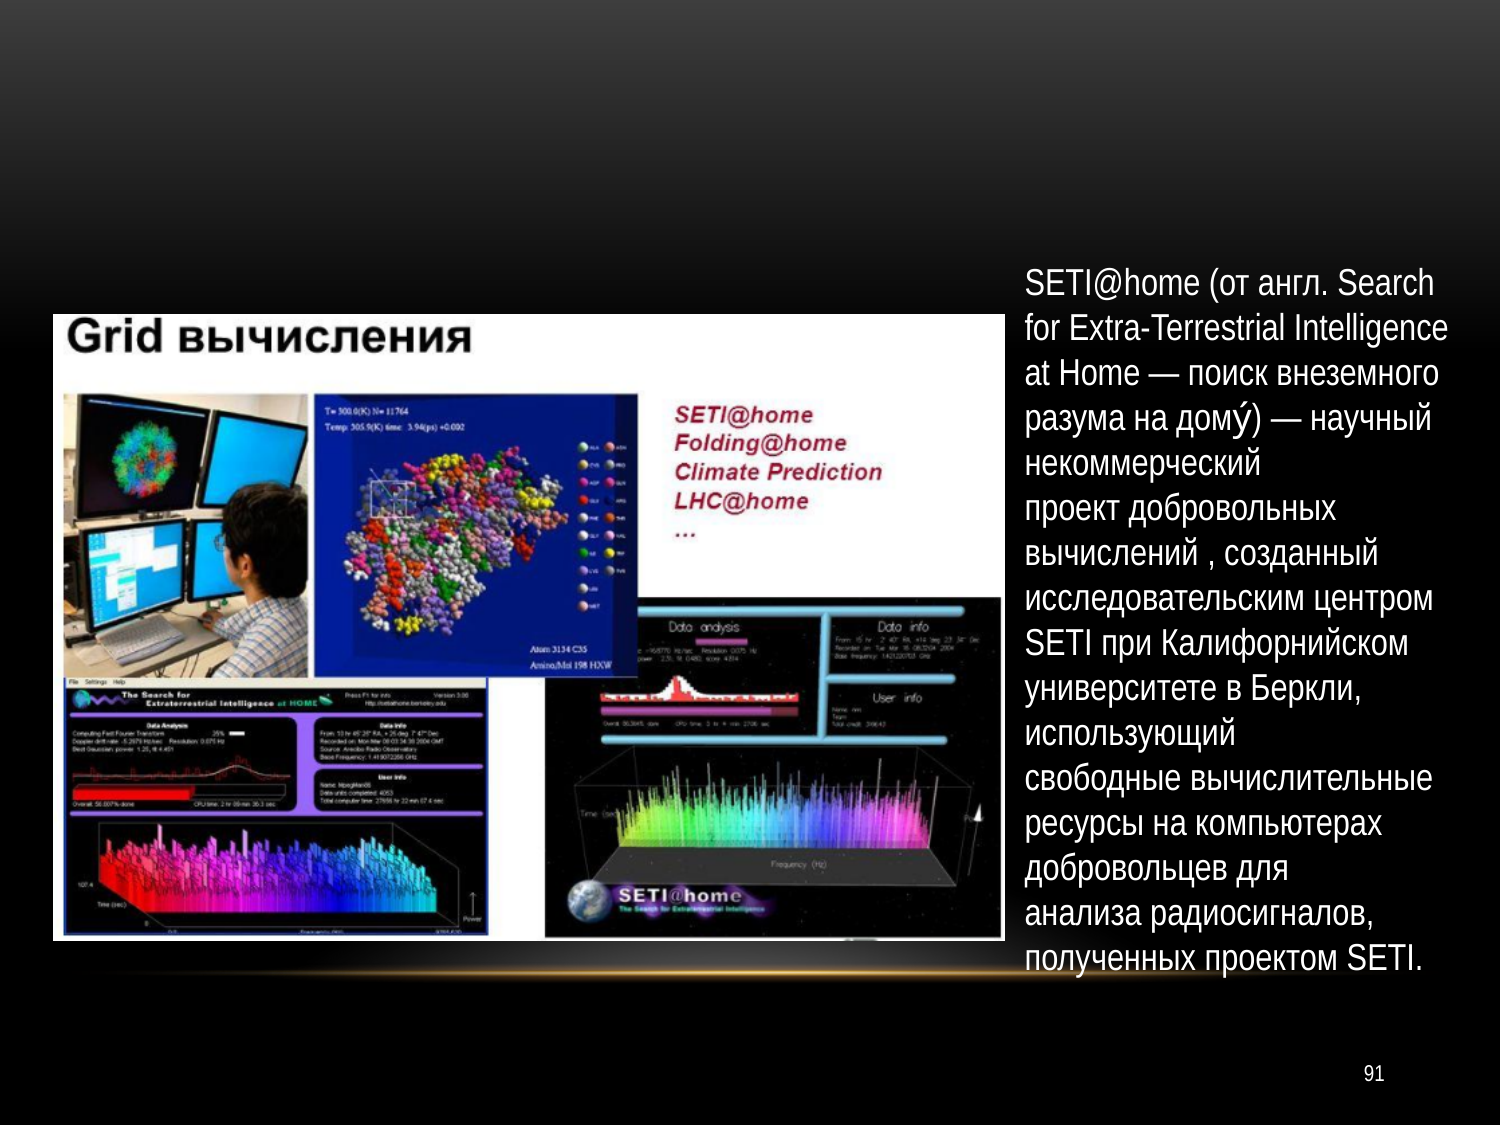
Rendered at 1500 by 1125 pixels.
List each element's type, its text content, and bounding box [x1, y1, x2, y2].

slide_number 91 [1237, 1042, 1400, 1103]
text_box SETI@home (от англ. Search for Extra-Terrestrial Intelligence at Home — поиск внеземного разума на дому́) — научный некоммерческий проект добровольных вычислений , созданный исследовательским центром SETI при Калифорнийском университете в Беркли, использующий свободные вычислительные ресурсы на компьютерах добровольцев для анализа радиосигналов, полученных проектом SETI. [1009, 250, 1490, 1031]
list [52, 314, 1006, 941]
picture [0, 0, 1500, 1125]
